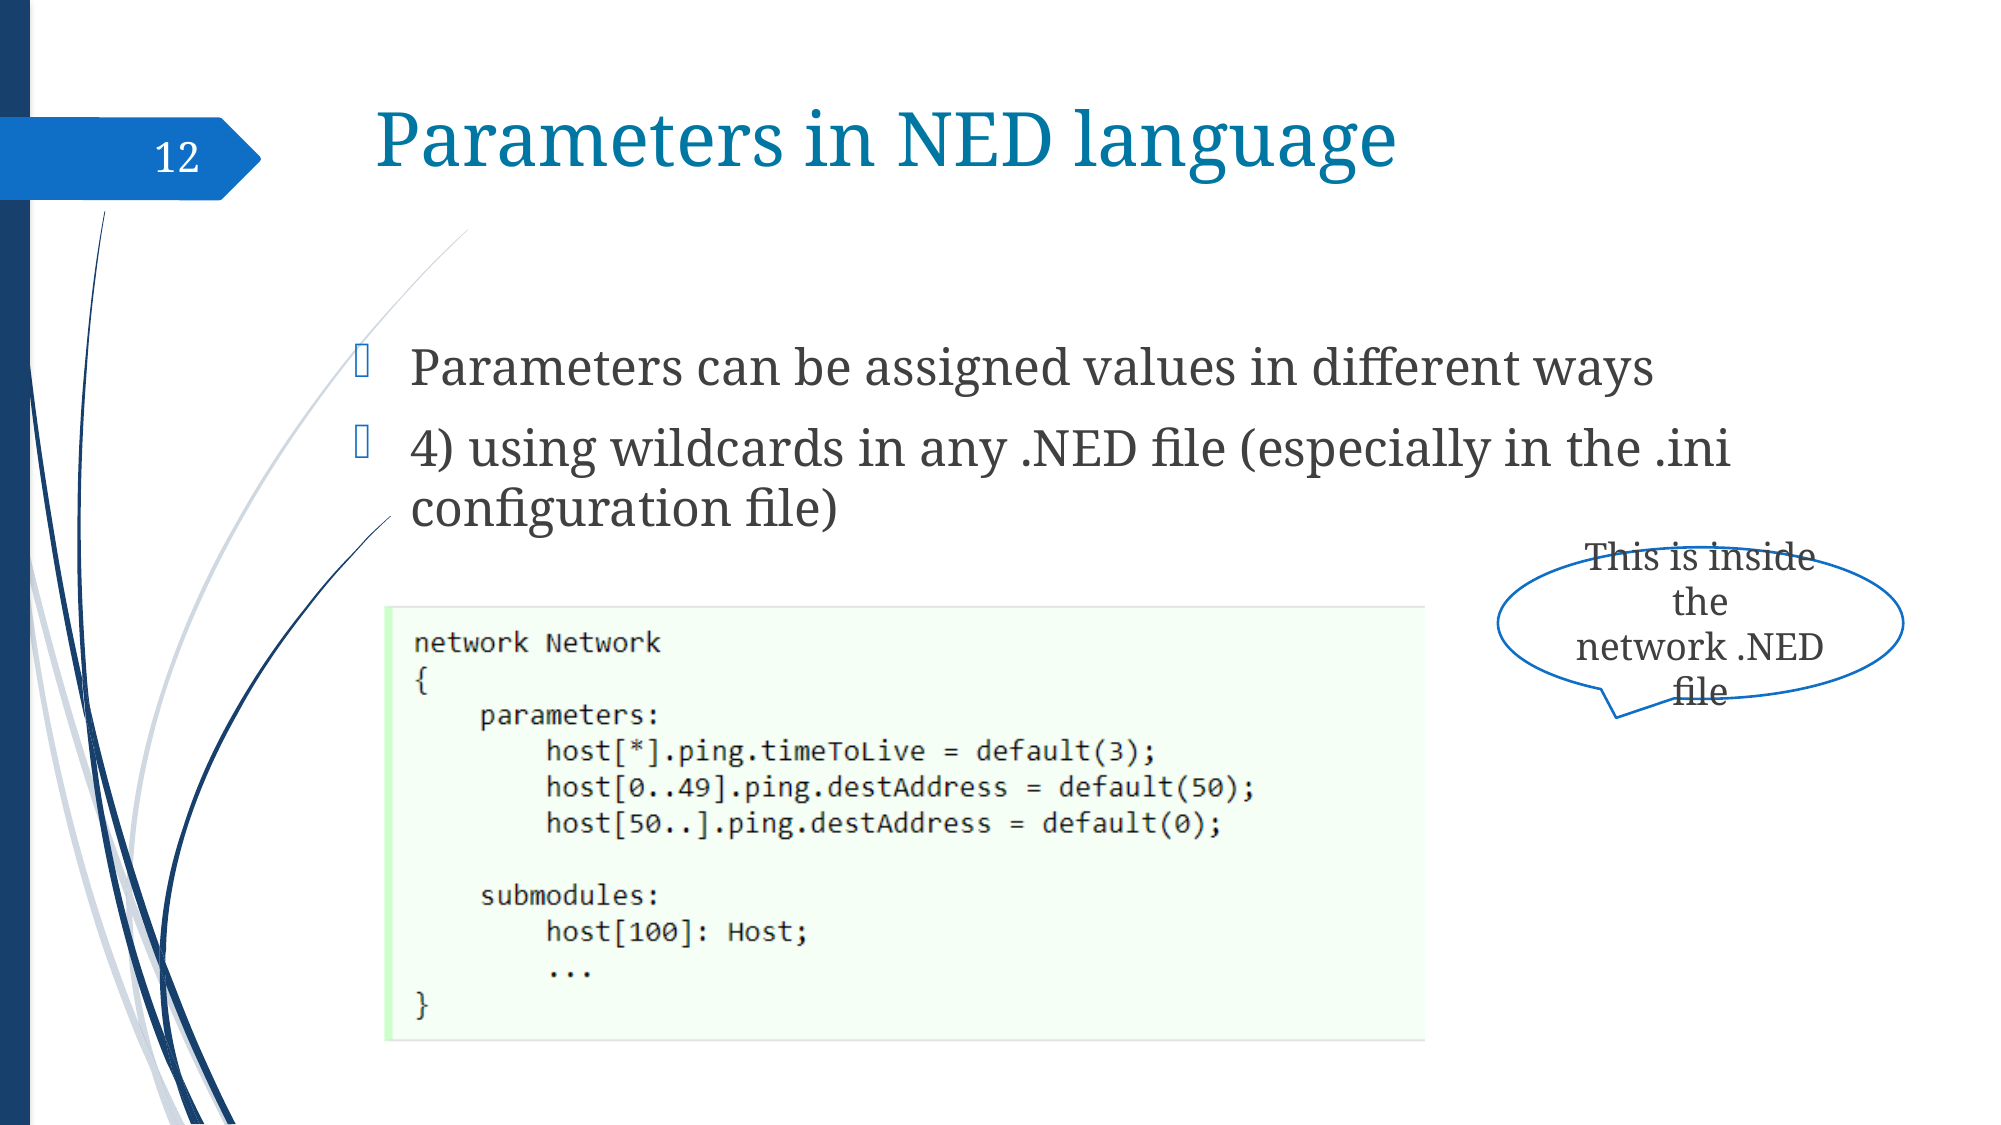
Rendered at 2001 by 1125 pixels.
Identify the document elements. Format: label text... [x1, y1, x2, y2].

title Parameters in NED language [360, 84, 1823, 295]
picture [379, 594, 1426, 1060]
text_box This is inside the network .NED file [1496, 545, 1905, 720]
slide_number 12 [87, 129, 216, 190]
list Parameters can be assigned values in different ways 4) using wildcards in any .NED file (especially in the .ini configuration file) [338, 328, 1802, 948]
